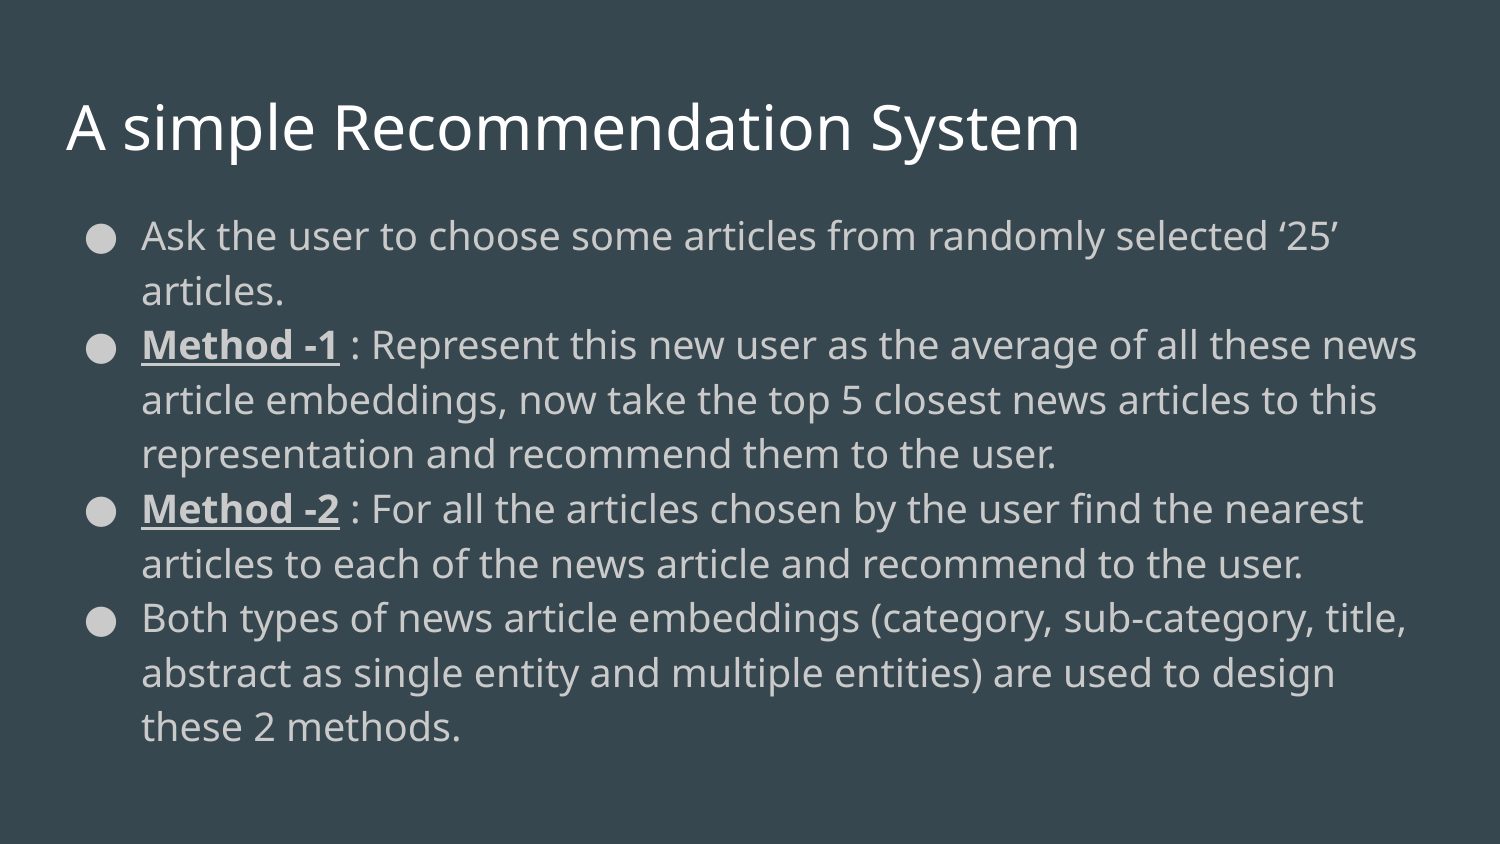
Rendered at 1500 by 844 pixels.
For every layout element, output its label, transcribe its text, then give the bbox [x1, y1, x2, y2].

list Ask the user to choose some articles from randomly selected ‘25’ articles. Method -1 : Represent this new user as the average of all these news article embeddings, now take the top 5 closest news articles to this representation and recommend them to the user. Method -2 : For all the articles chosen by the user find the nearest articles to each of the news article and recommend to the user. Both types of news article embeddings (category, sub-category, title, abstract as single entity and multiple entities) are used to design these 2 methods. [51, 189, 1449, 750]
title A simple Recommendation System [51, 72, 1449, 167]
